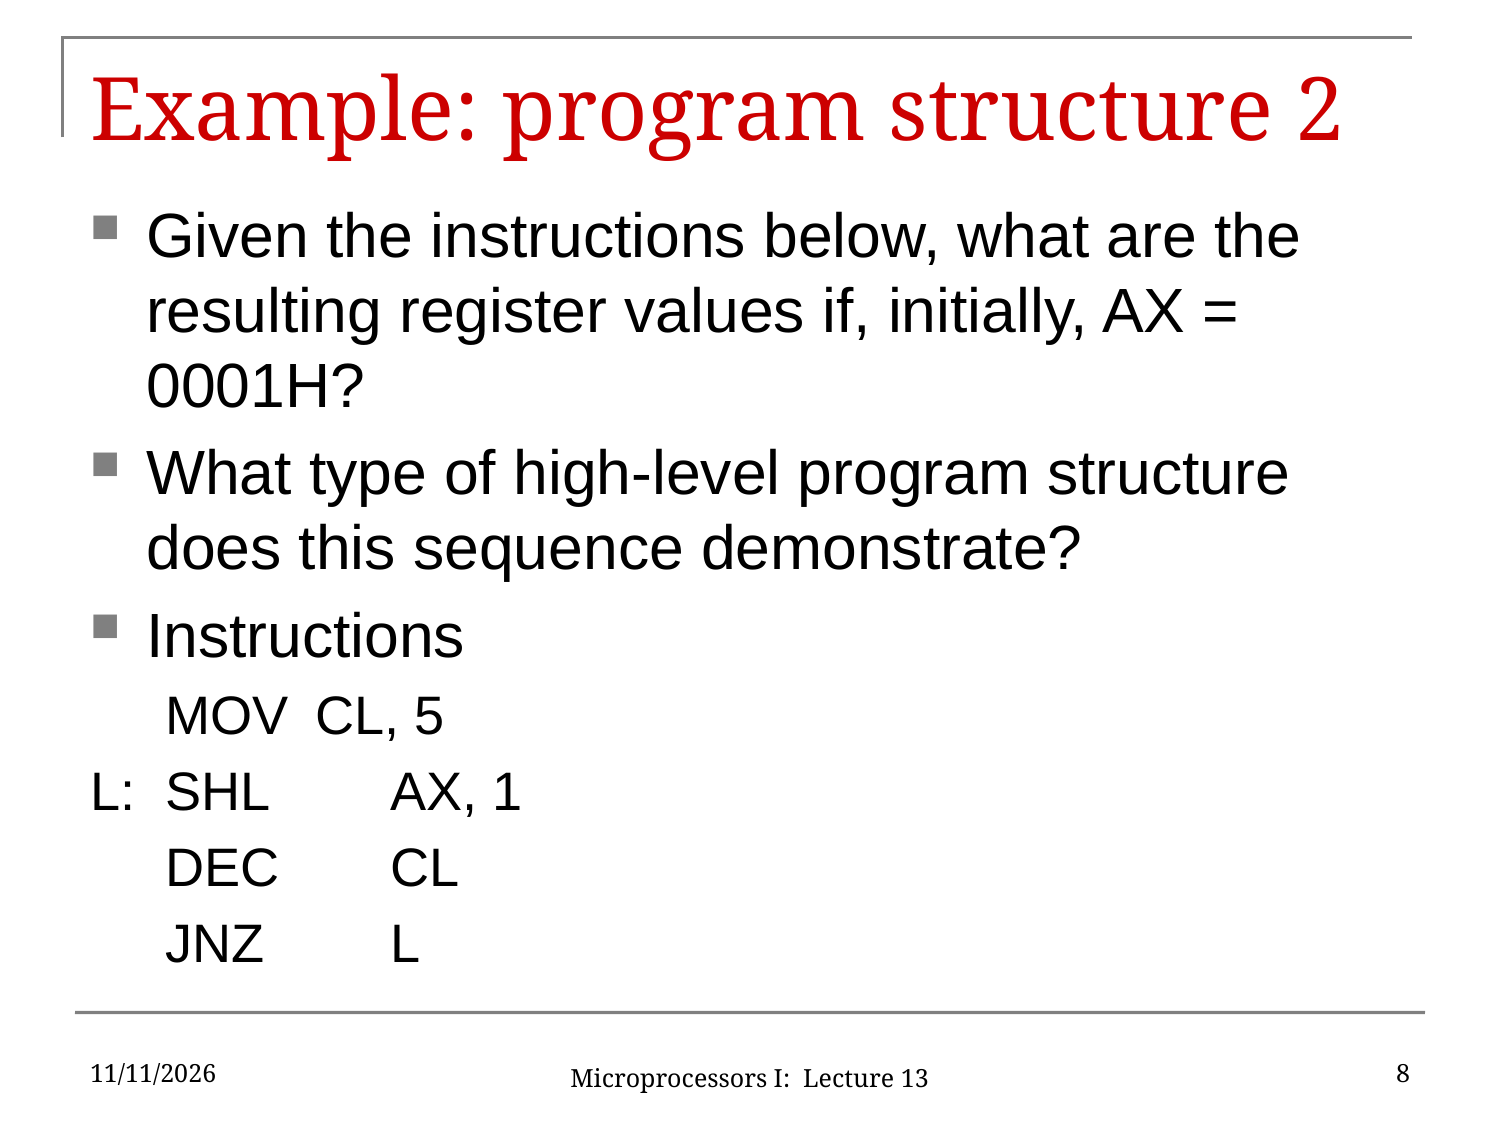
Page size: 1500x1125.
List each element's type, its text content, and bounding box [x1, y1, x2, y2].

list Given the instructions below, what are the resulting register values if, initially, AX = 0001H? What type of high-level program structure does this sequence demonstrate? Instructions MOV CL, 5 L: SHL AX, 1 DEC CL JNZ L [75, 187, 1425, 1006]
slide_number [74, 1023, 426, 1100]
title Example: program structure 2 [75, 45, 1425, 163]
slide_number 8 [1074, 1023, 1426, 1100]
footer Microprocessors I: Lecture 13 [512, 1024, 988, 1101]
